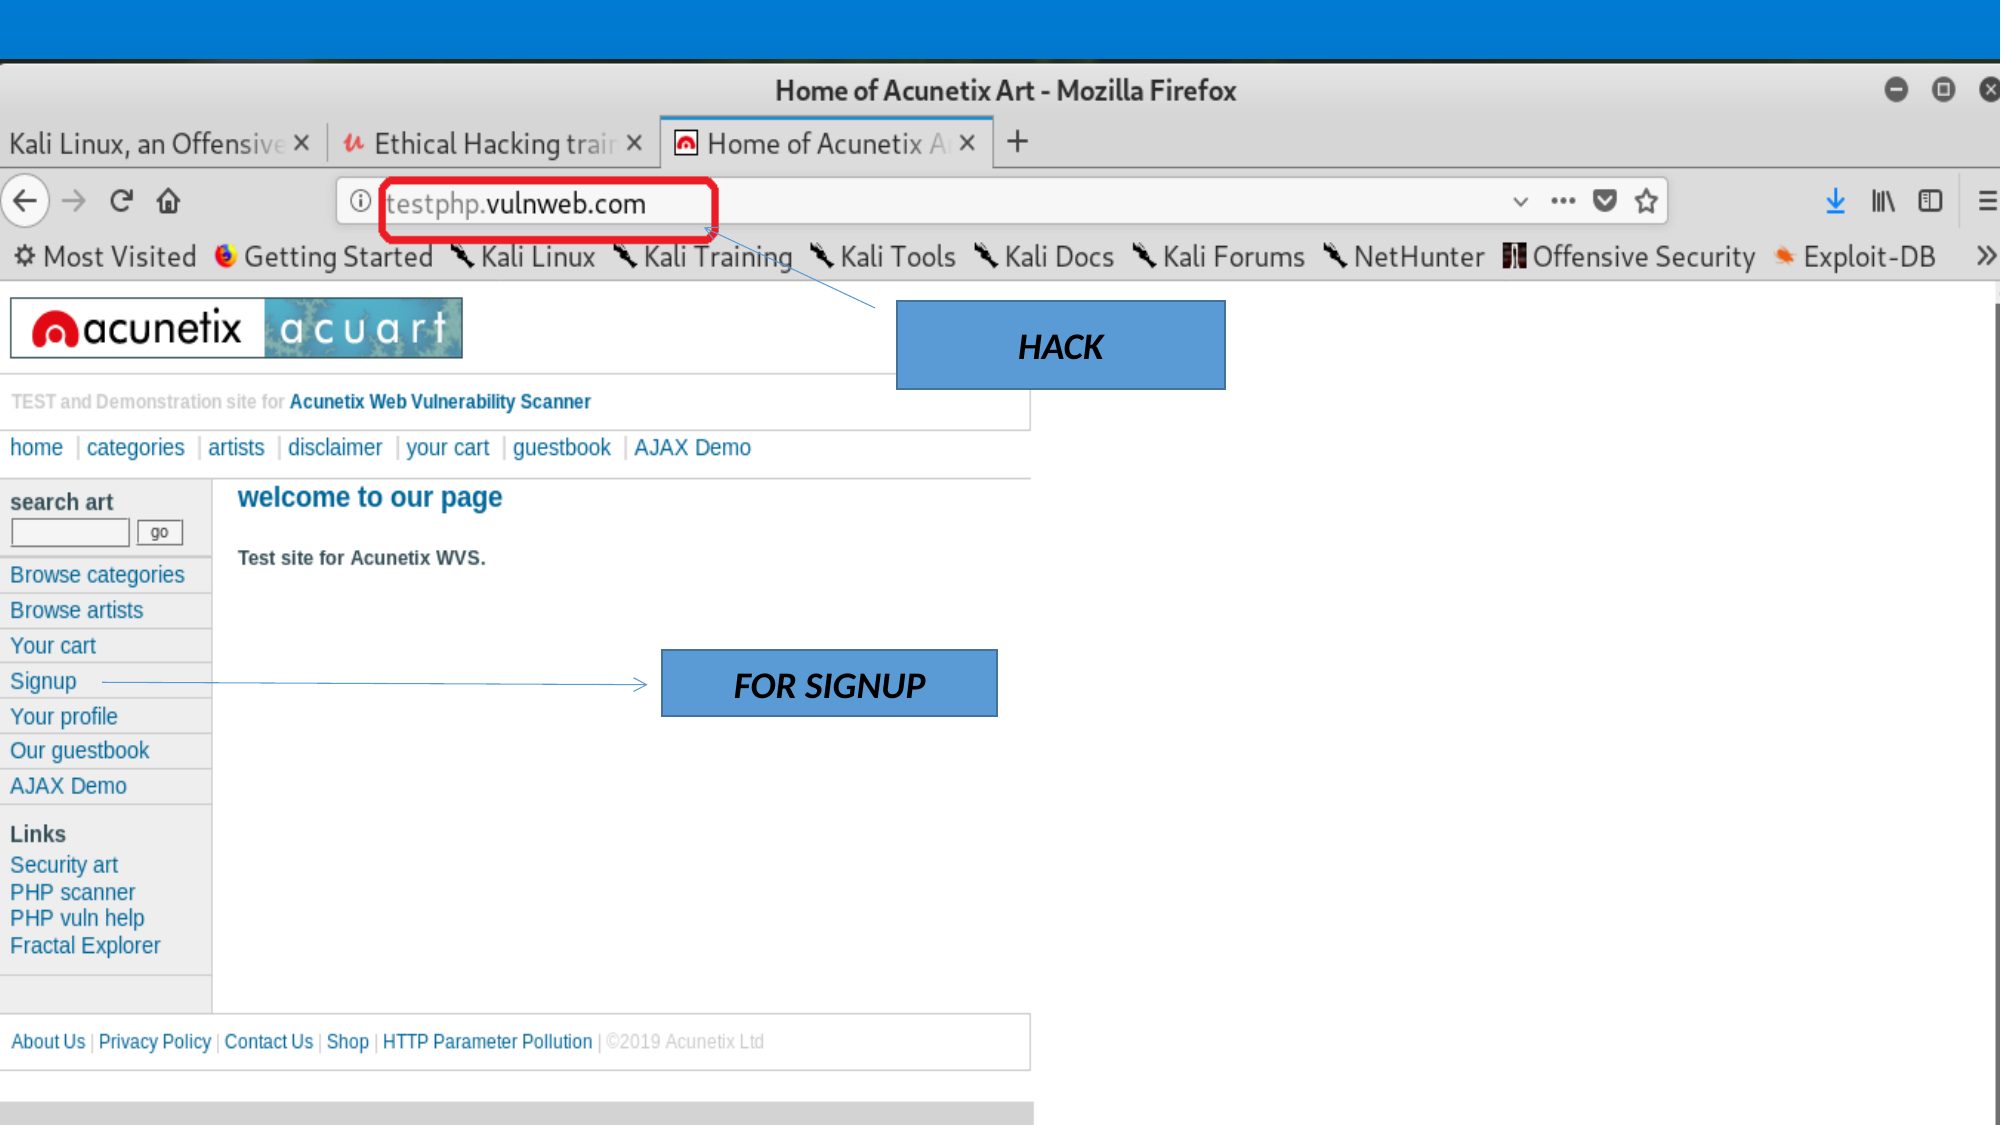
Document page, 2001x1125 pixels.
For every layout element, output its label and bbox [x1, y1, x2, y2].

text_box [703, 227, 876, 309]
list [0, 59, 2000, 1125]
